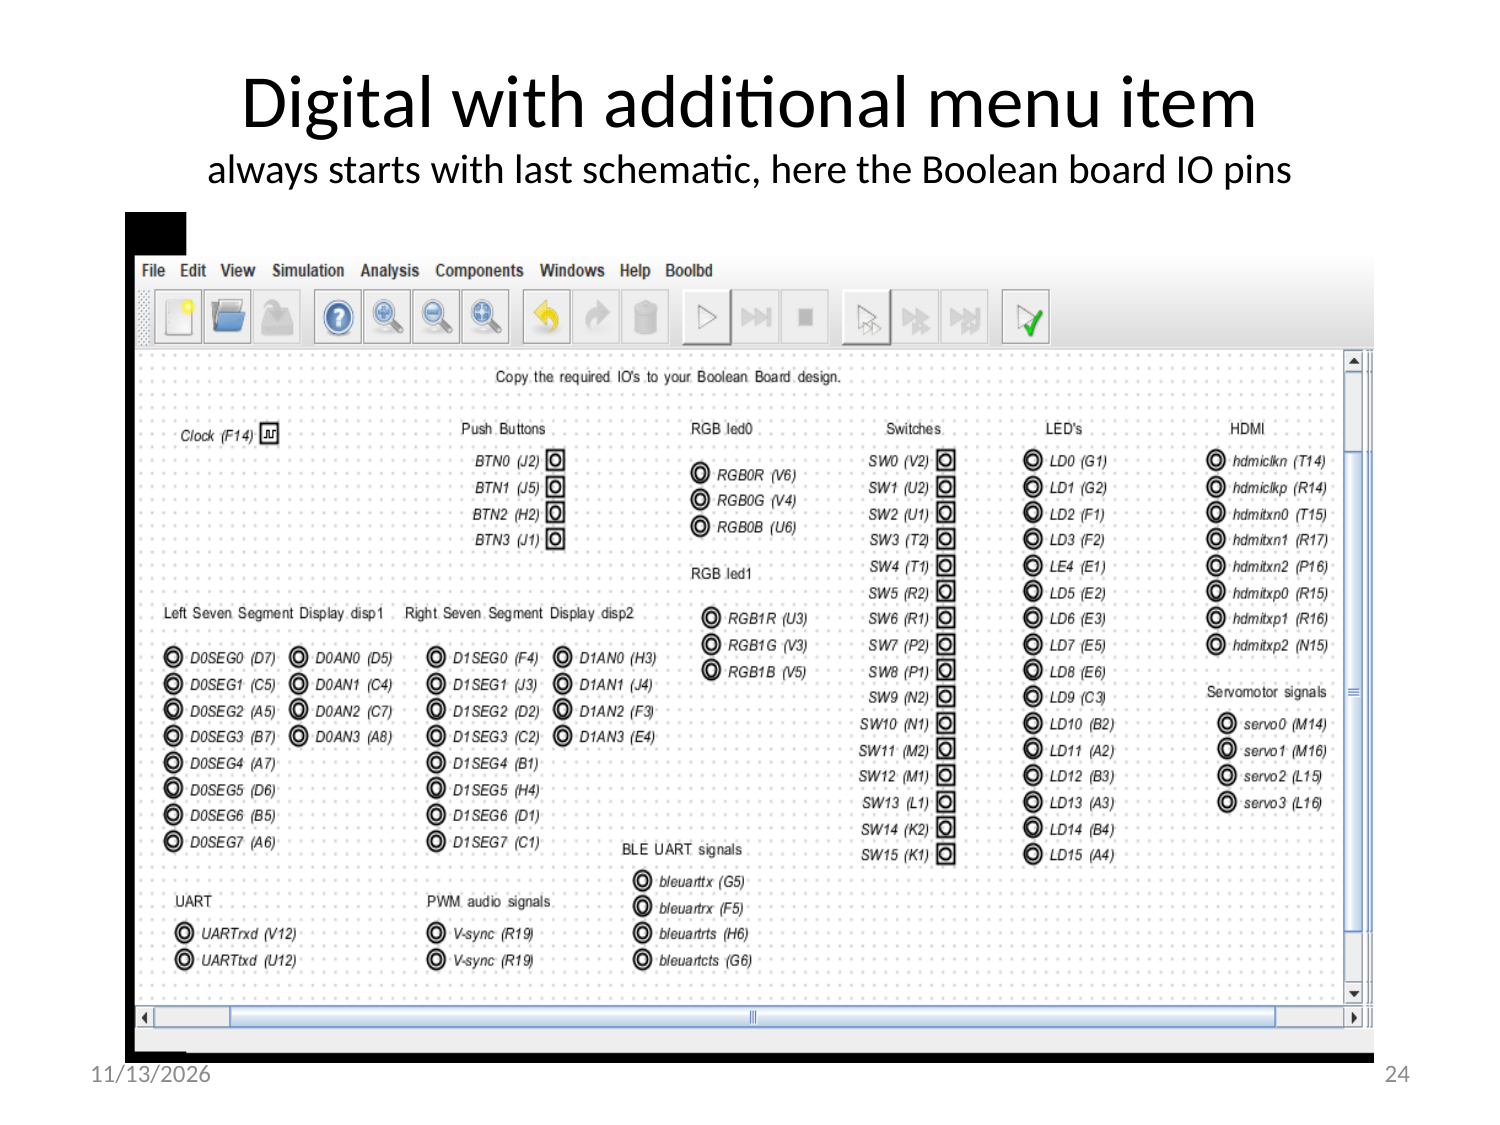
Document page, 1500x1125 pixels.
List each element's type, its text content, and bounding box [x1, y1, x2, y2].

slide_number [75, 1042, 425, 1103]
slide_number 24 [1074, 1042, 1425, 1103]
title Digital with additional menu item always starts with last schematic, here the Boolean board IO pins [75, 45, 1425, 200]
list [124, 212, 1374, 1063]
